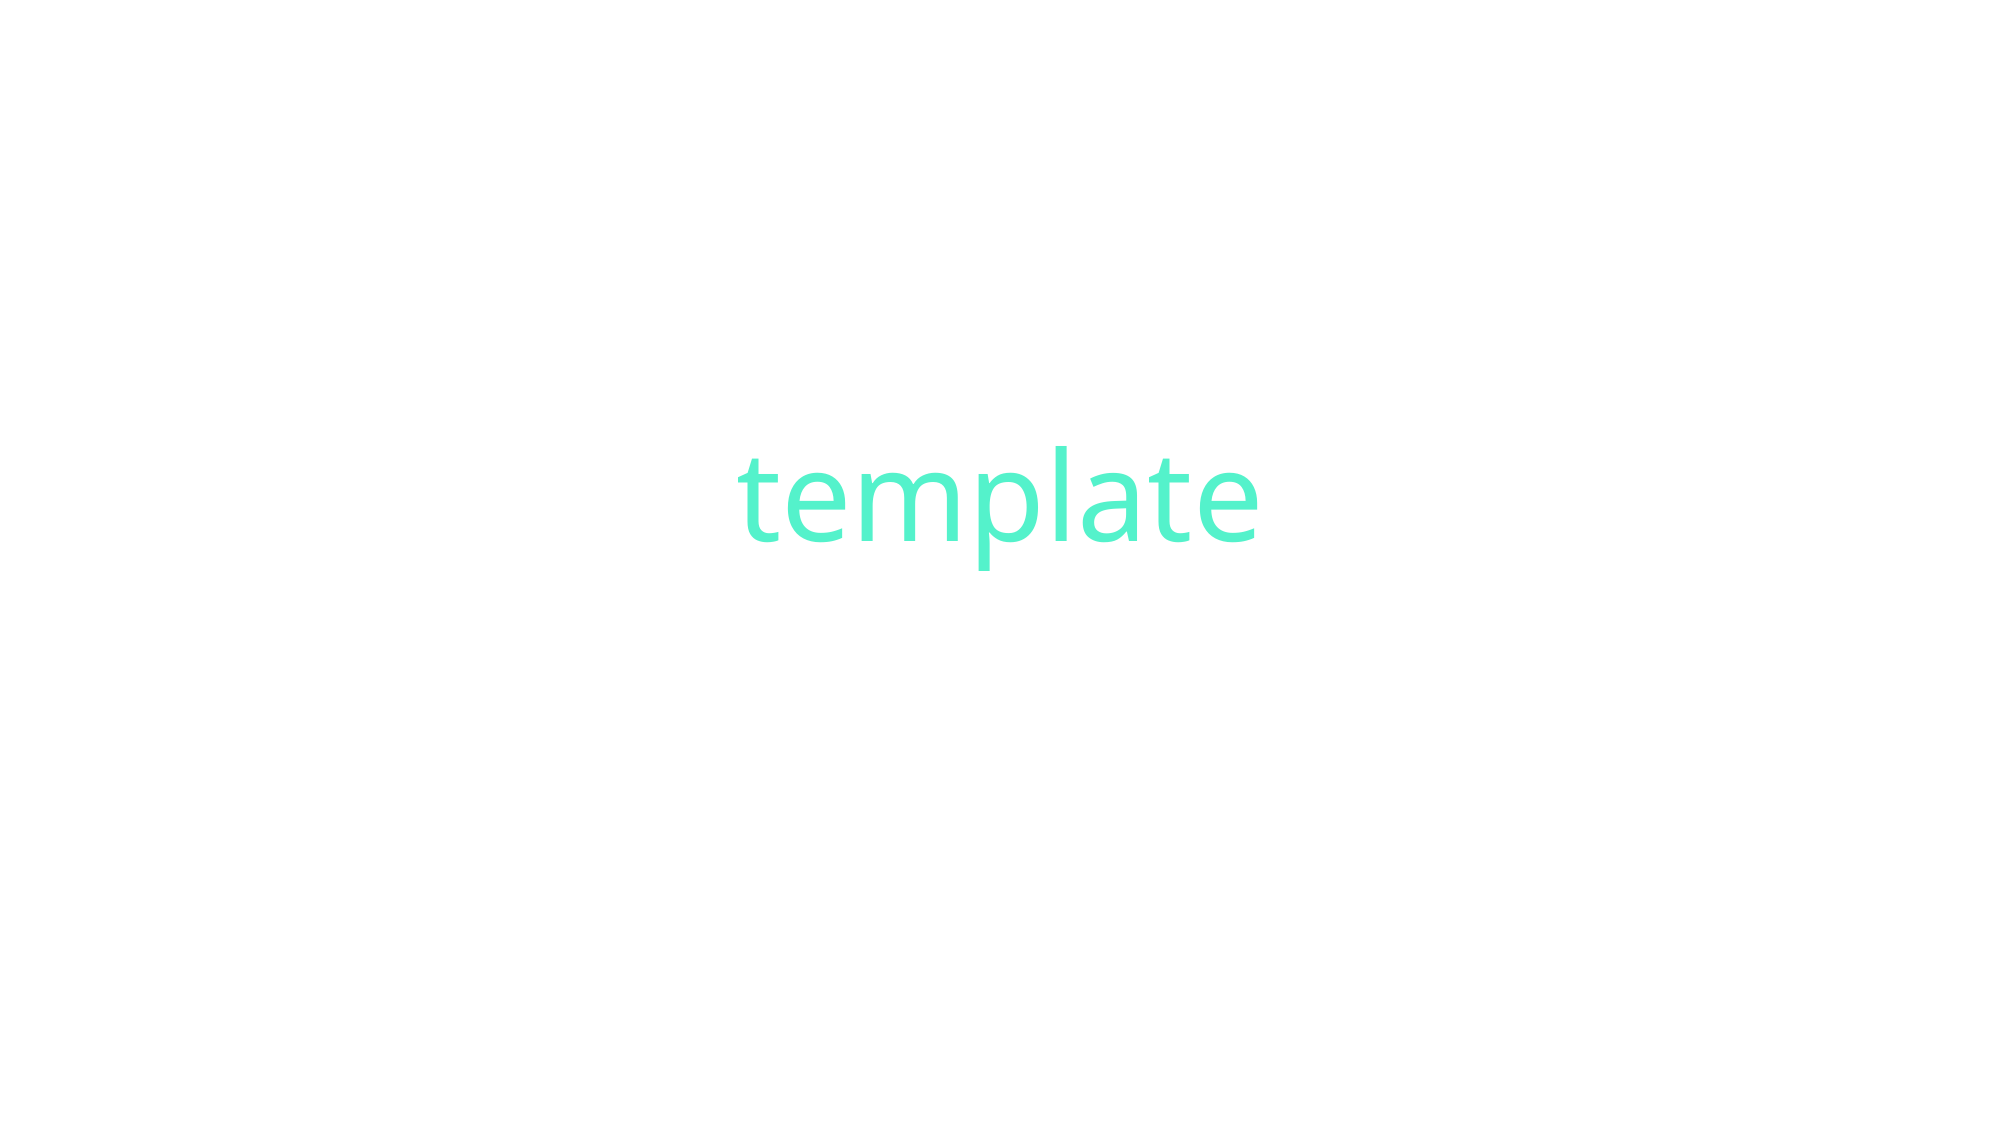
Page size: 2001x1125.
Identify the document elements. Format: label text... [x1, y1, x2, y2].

title template [249, 184, 1750, 576]
